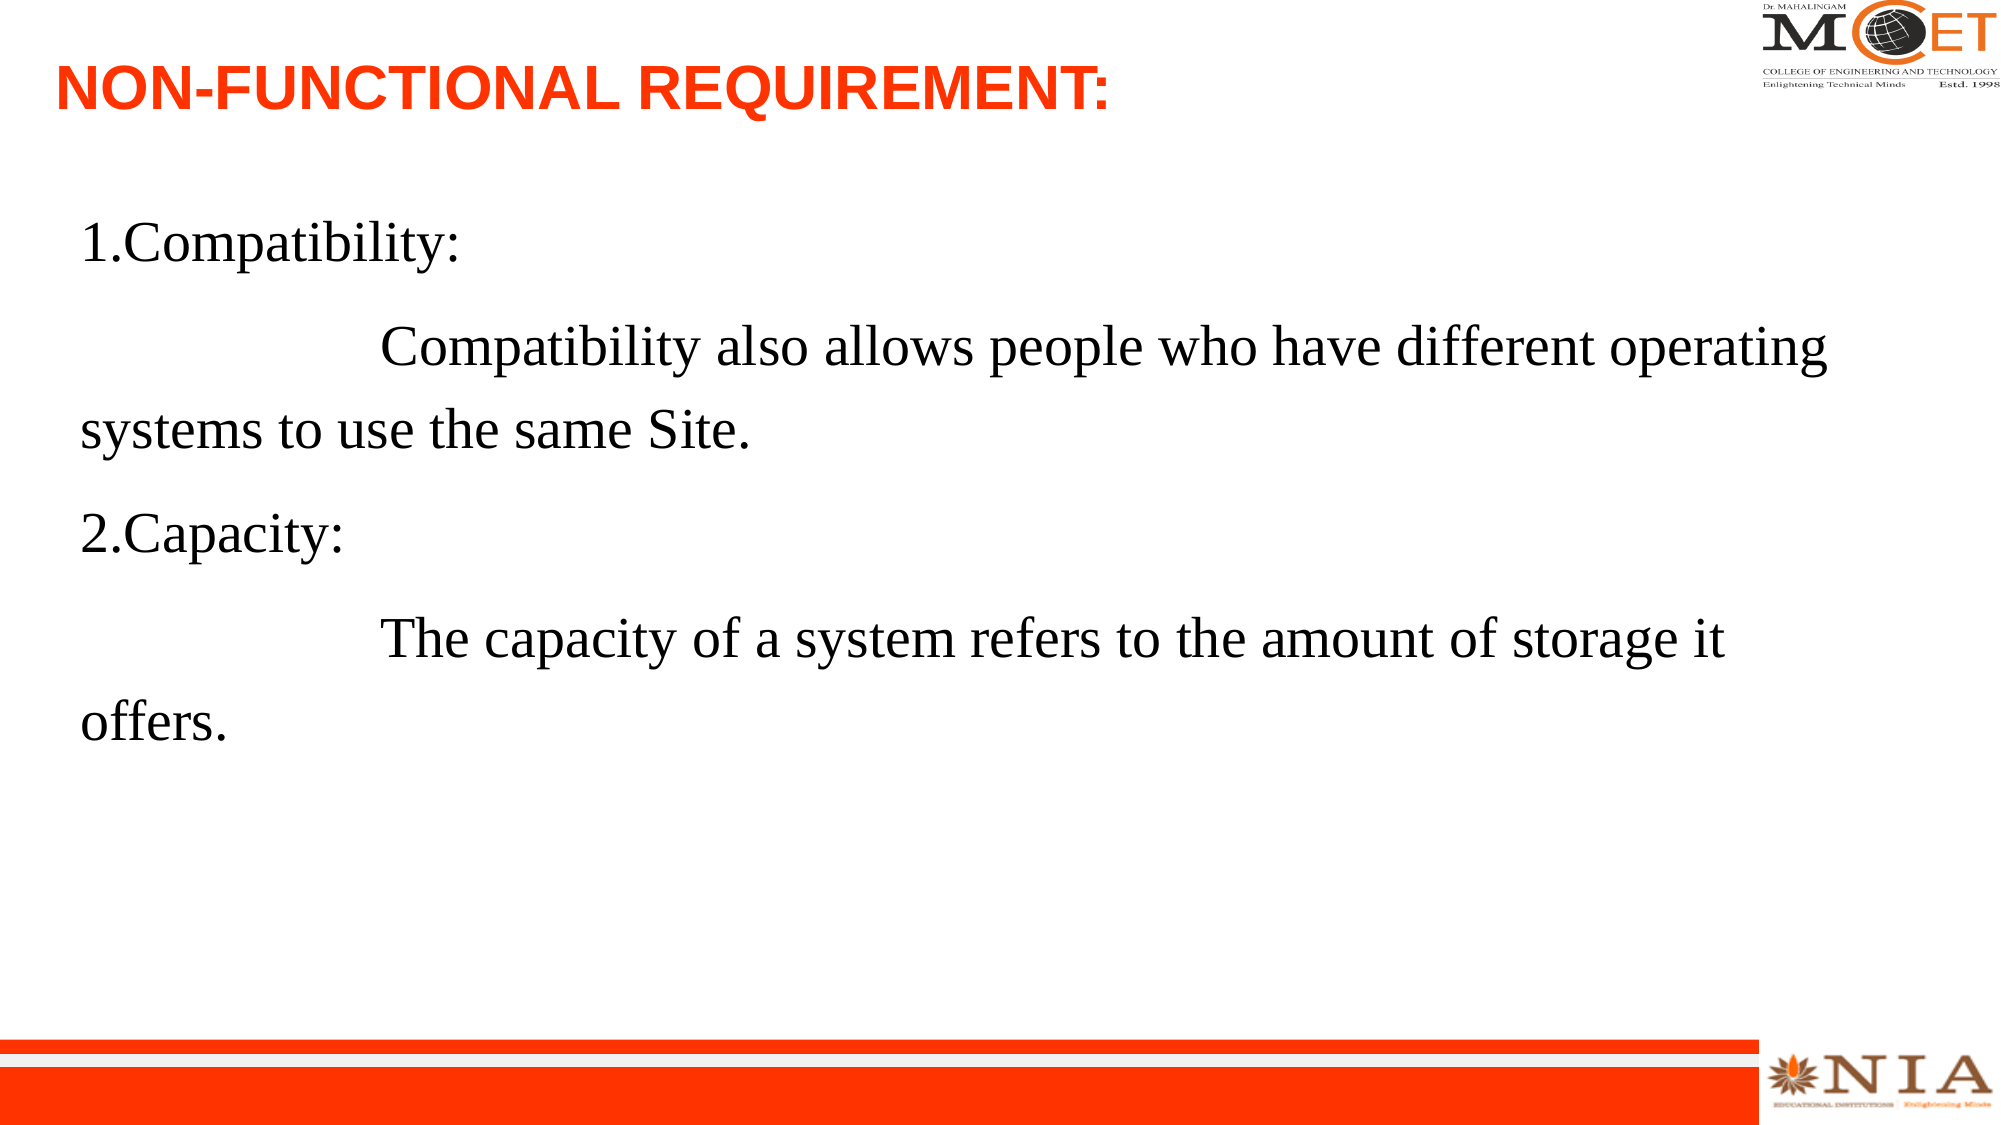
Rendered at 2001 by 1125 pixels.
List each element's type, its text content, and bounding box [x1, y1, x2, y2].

list 1.Compatibility: Compatibility also allows people who have different operating systems to use the same Site. 2.Capacity: The capacity of a system refers to the amount of storage it offers. [59, 178, 1893, 992]
title NON-FUNCTIONAL REQUIREMENT: [34, 26, 1619, 152]
picture [1761, 0, 2000, 90]
picture [1759, 1035, 2000, 1125]
